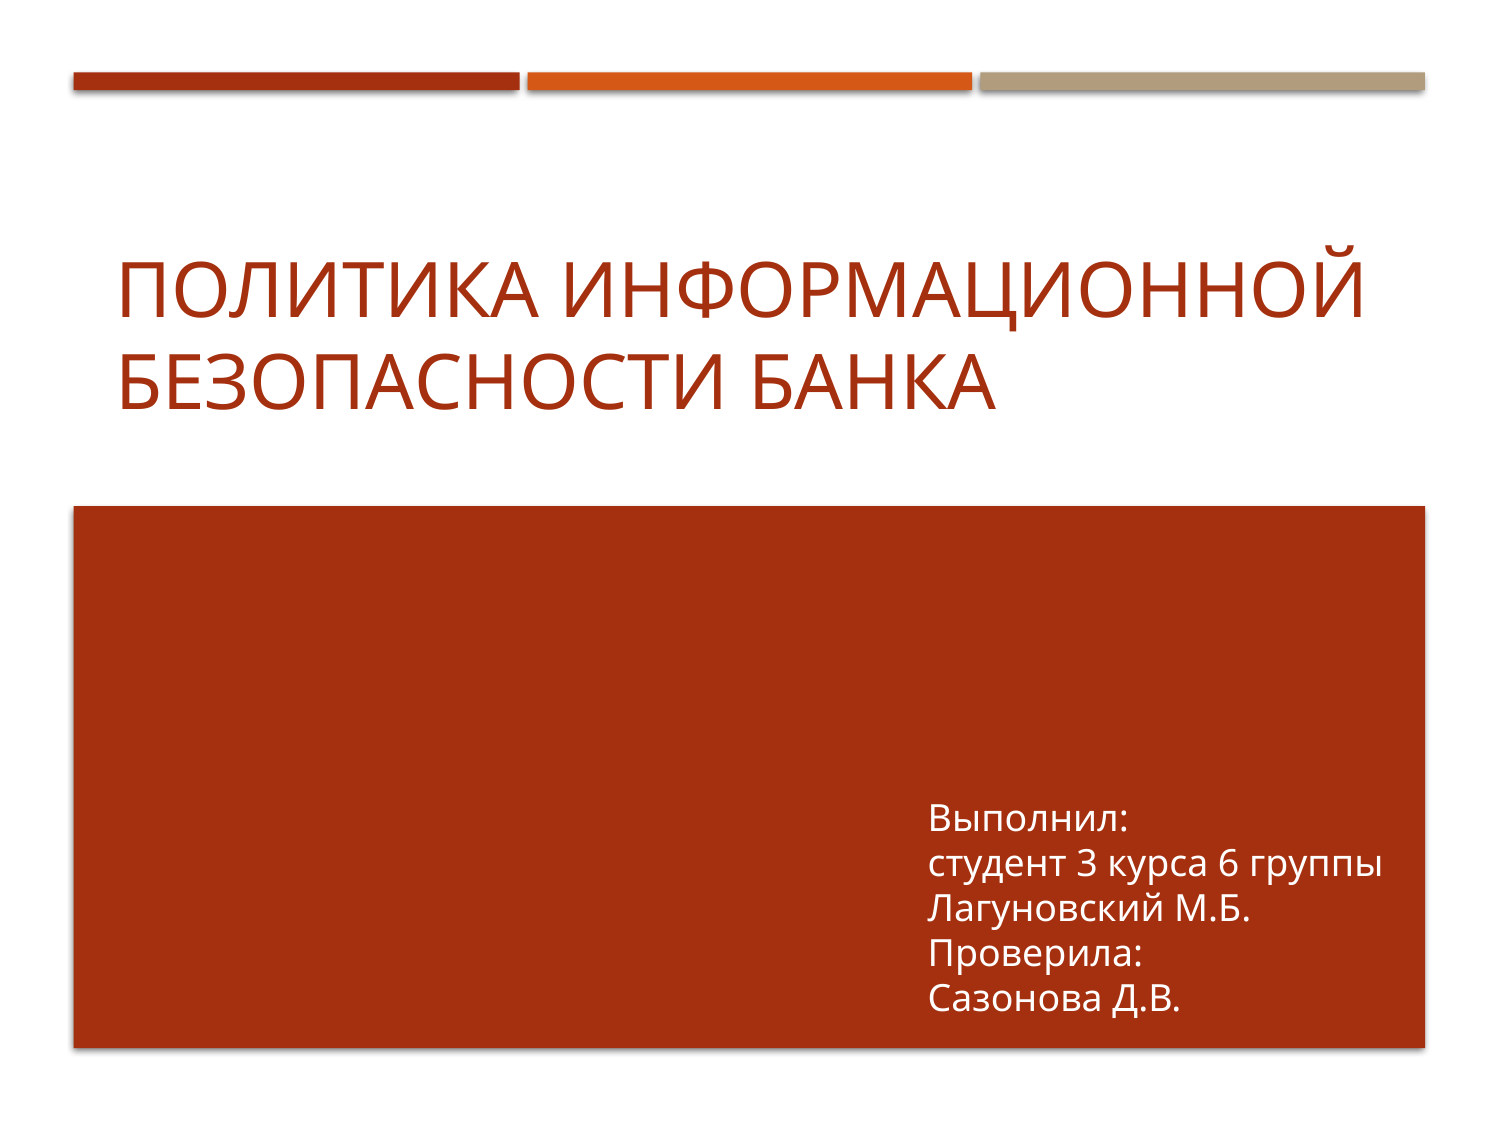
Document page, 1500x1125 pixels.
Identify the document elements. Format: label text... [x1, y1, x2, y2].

title Политика информационной безопасности БАНКА [100, 160, 1451, 433]
text_box Выполнил: студент 3 курса 6 группы Лагуновский М.Б. Проверила: Сазонова Д.В. [912, 786, 1399, 1027]
